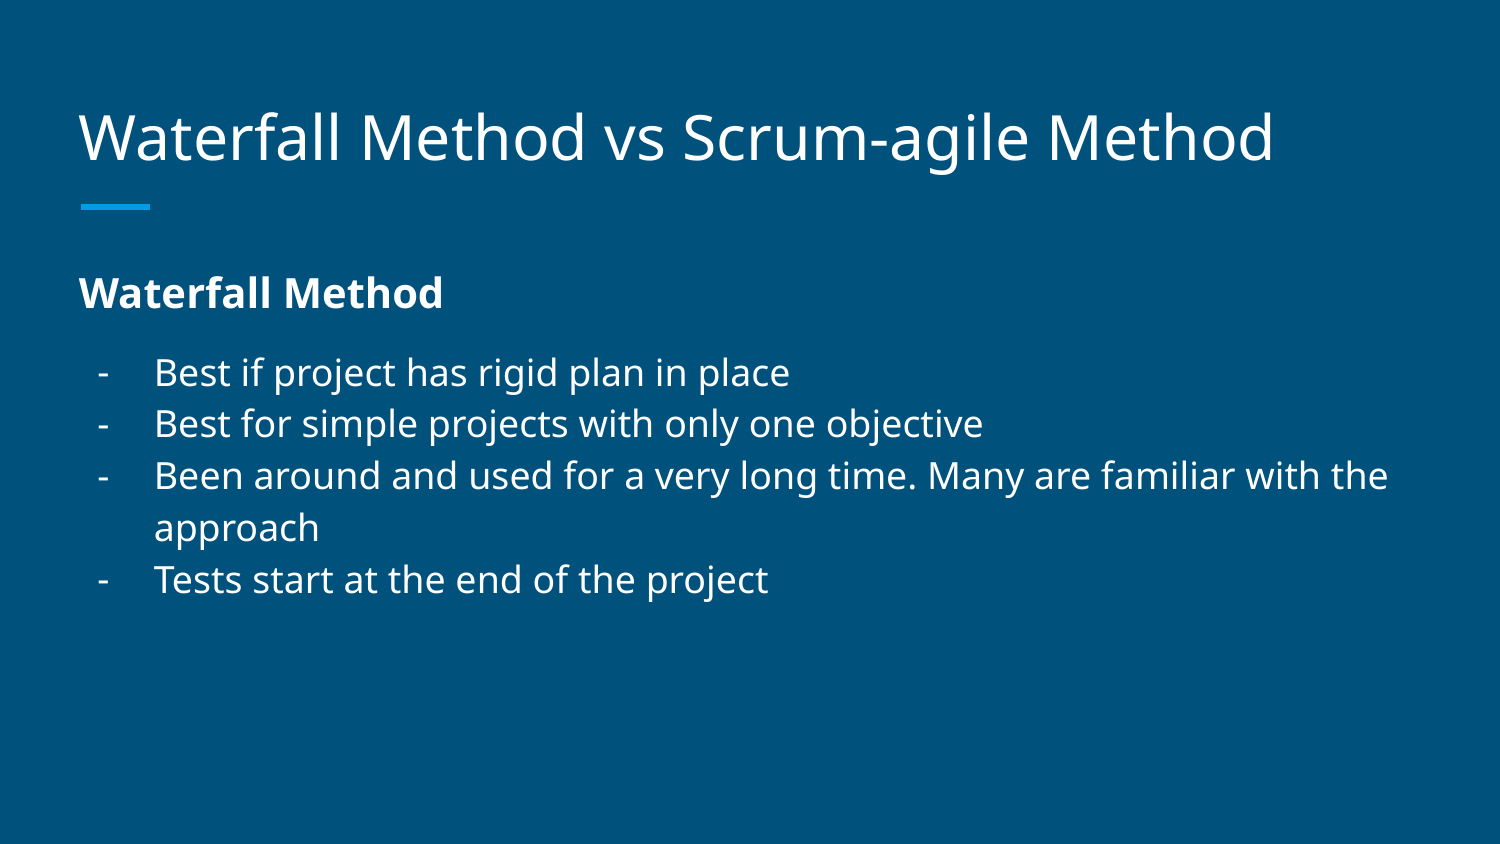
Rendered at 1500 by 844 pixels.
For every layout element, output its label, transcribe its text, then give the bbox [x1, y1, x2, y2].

title Waterfall Method vs Scrum-agile Method [63, 75, 1437, 188]
list Waterfall Method Best if project has rigid plan in place Best for simple projects with only one objective Been around and used for a very long time. Many are familiar with the approach Tests start at the end of the project [63, 244, 1437, 750]
